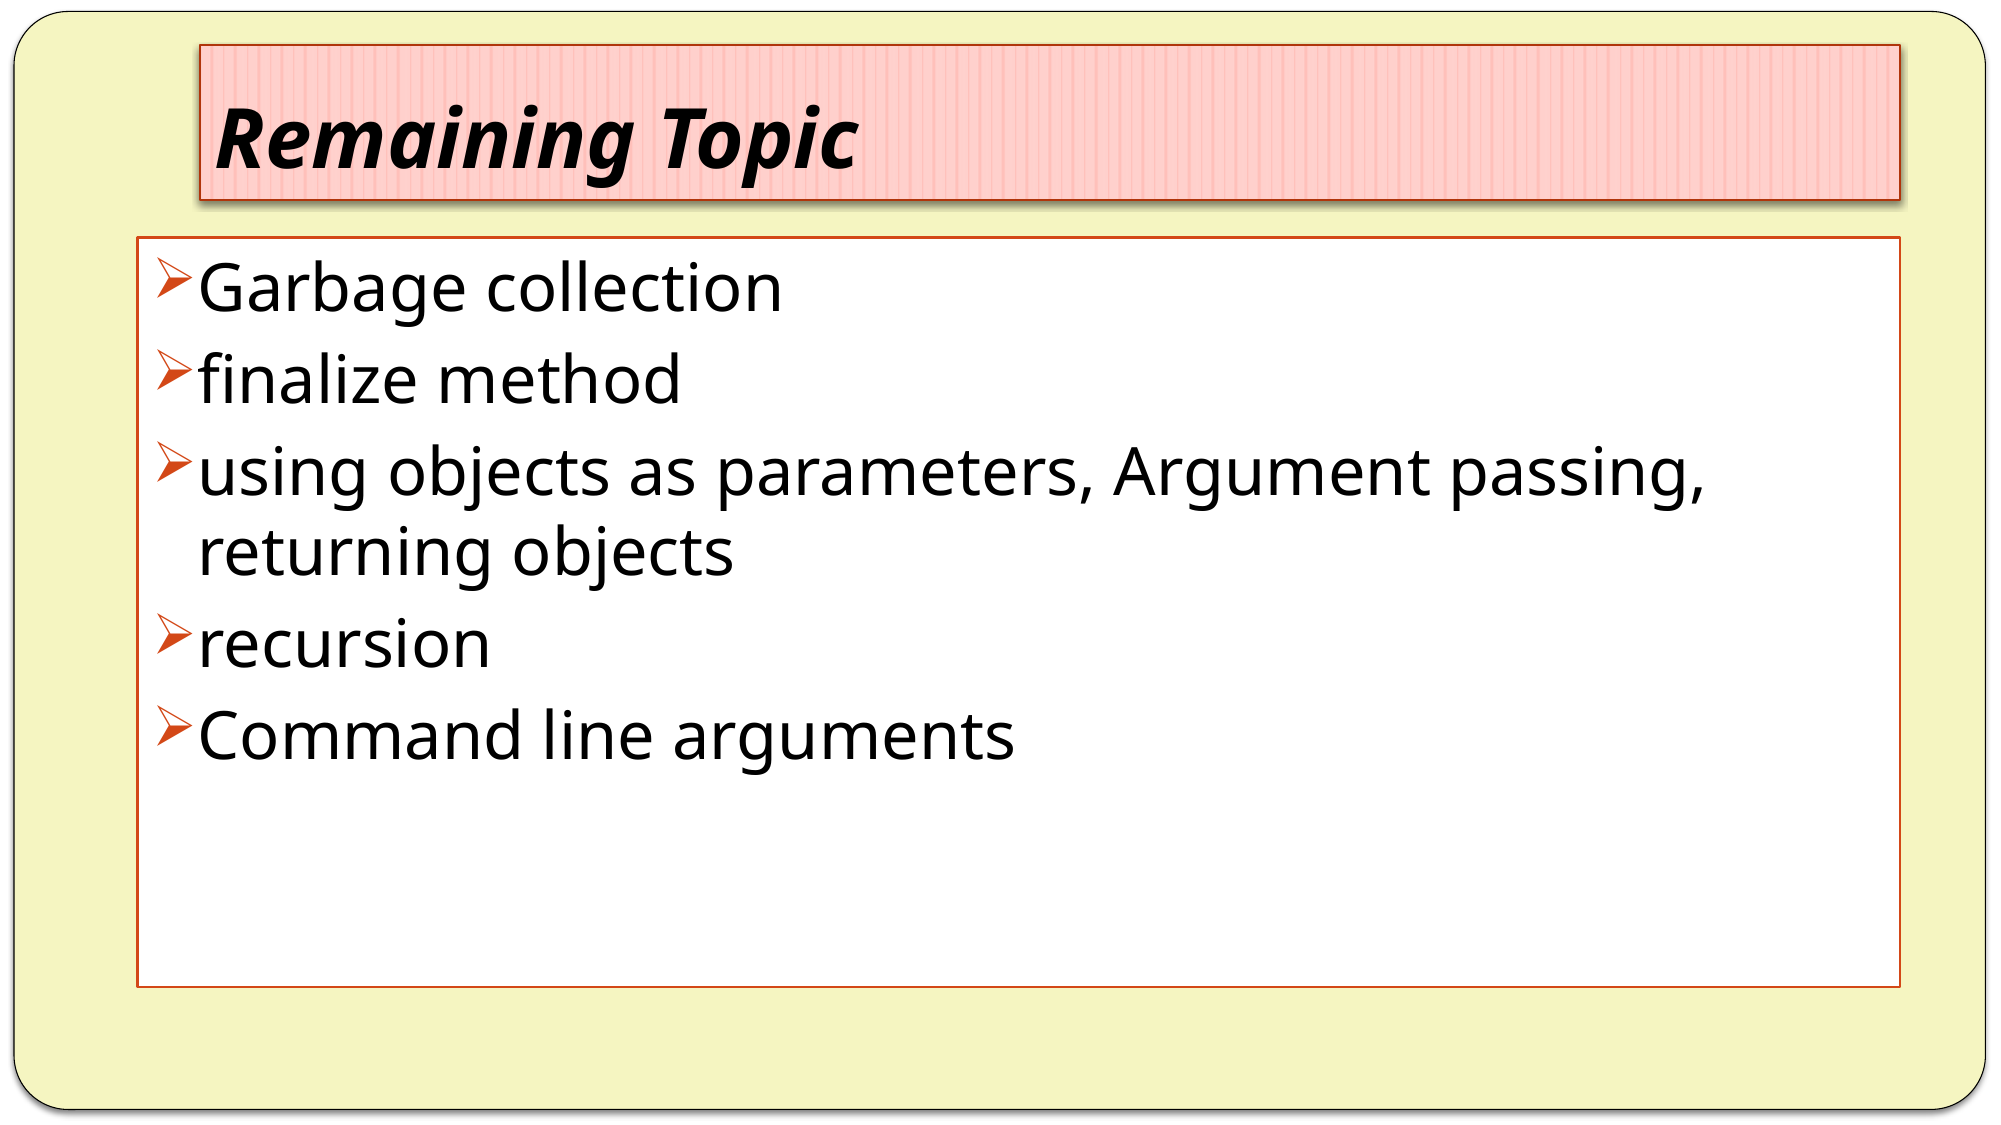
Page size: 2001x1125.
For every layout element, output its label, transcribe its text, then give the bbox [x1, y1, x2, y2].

title Remaining Topic [199, 44, 1901, 201]
list Garbage collection finalize method using objects as parameters, Argument passing, returning objects recursion Command line arguments [136, 236, 1901, 988]
